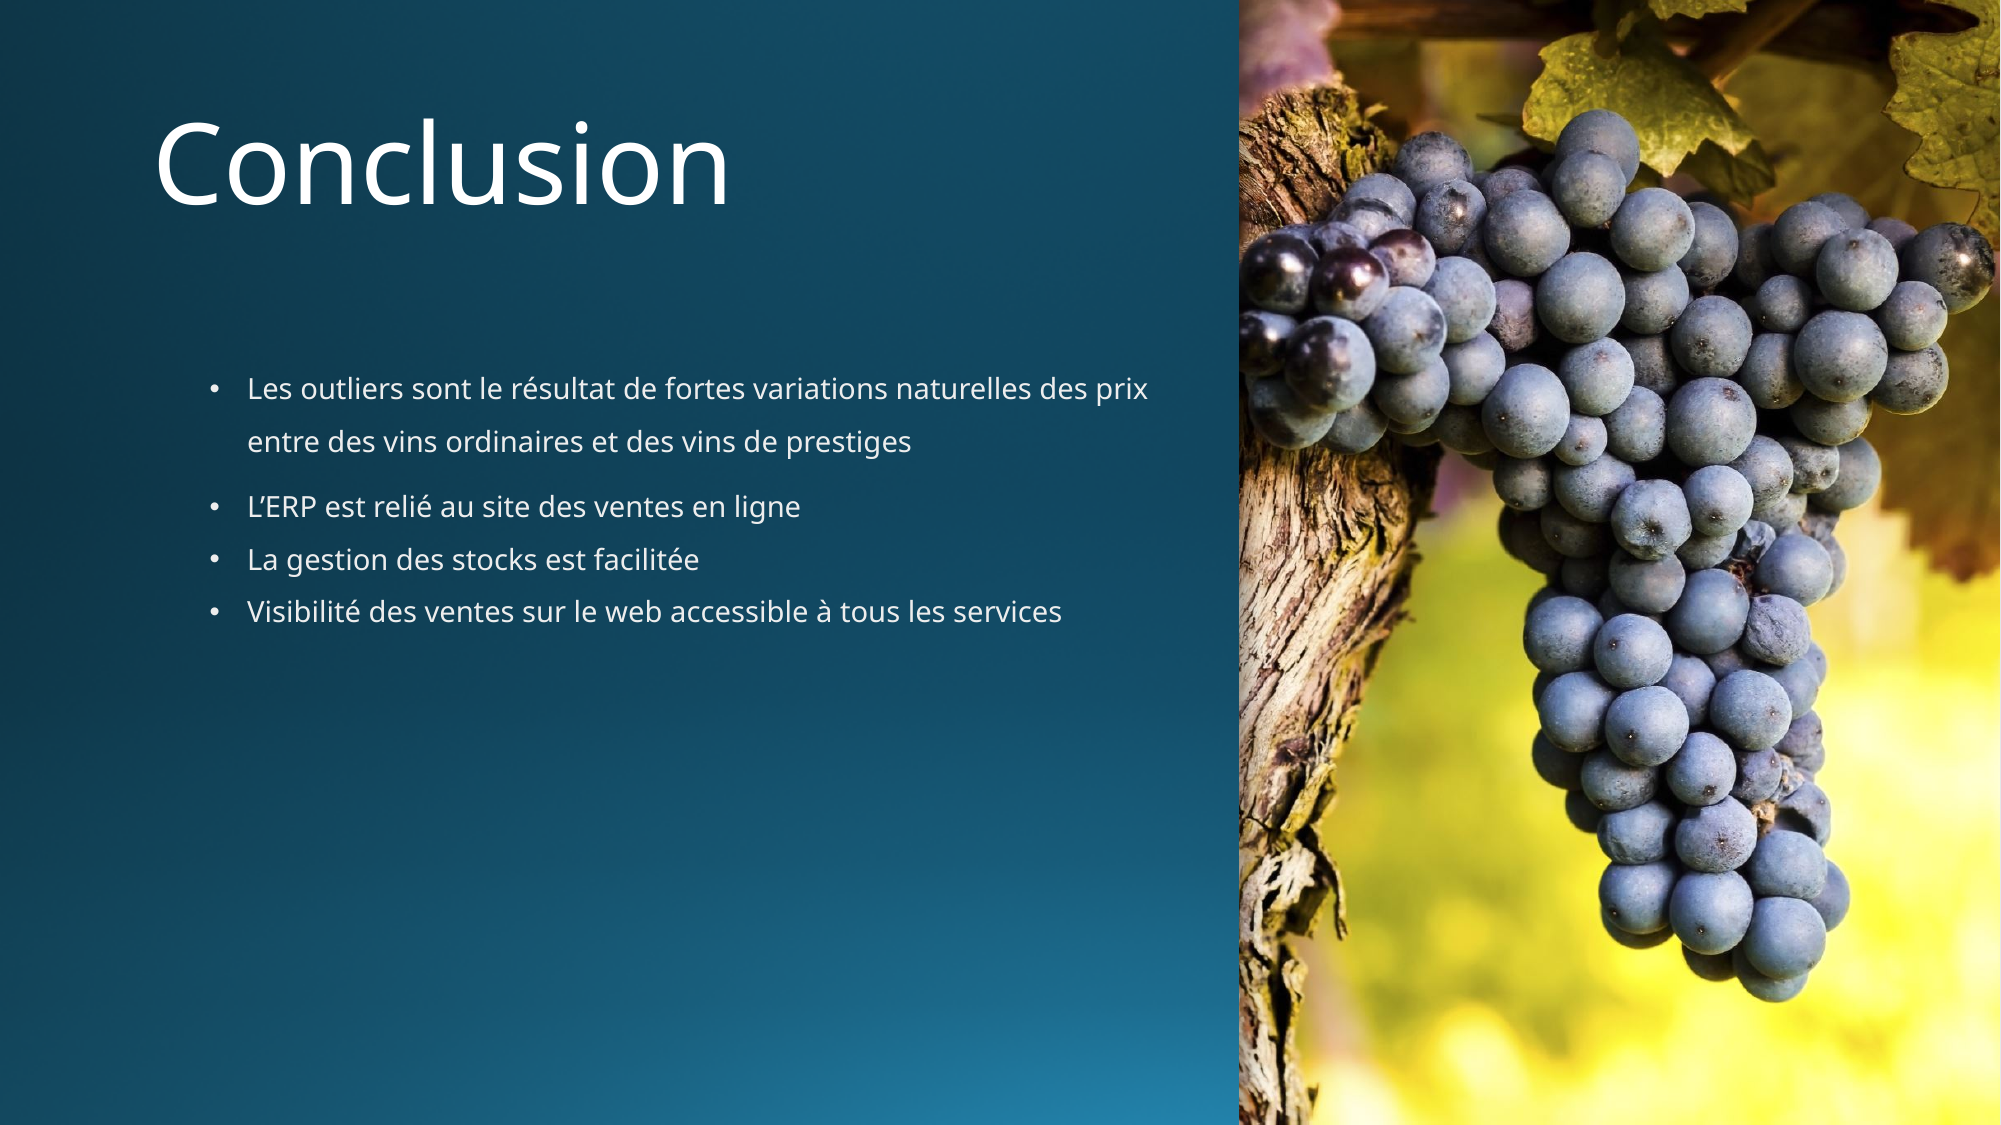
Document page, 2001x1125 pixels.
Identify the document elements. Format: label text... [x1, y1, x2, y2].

text_box Les outliers sont le résultat de fortes variations naturelles des prix entre des vins ordinaires et des vins de prestiges L’ERP est relié au site des ventes en ligne La gestion des stocks est facilitée Visibilité des ventes sur le web accessible à tous les services [185, 345, 1183, 749]
title Conclusion [137, 59, 1181, 278]
text_box [0, 0, 1238, 1125]
picture [1238, 0, 2001, 1125]
